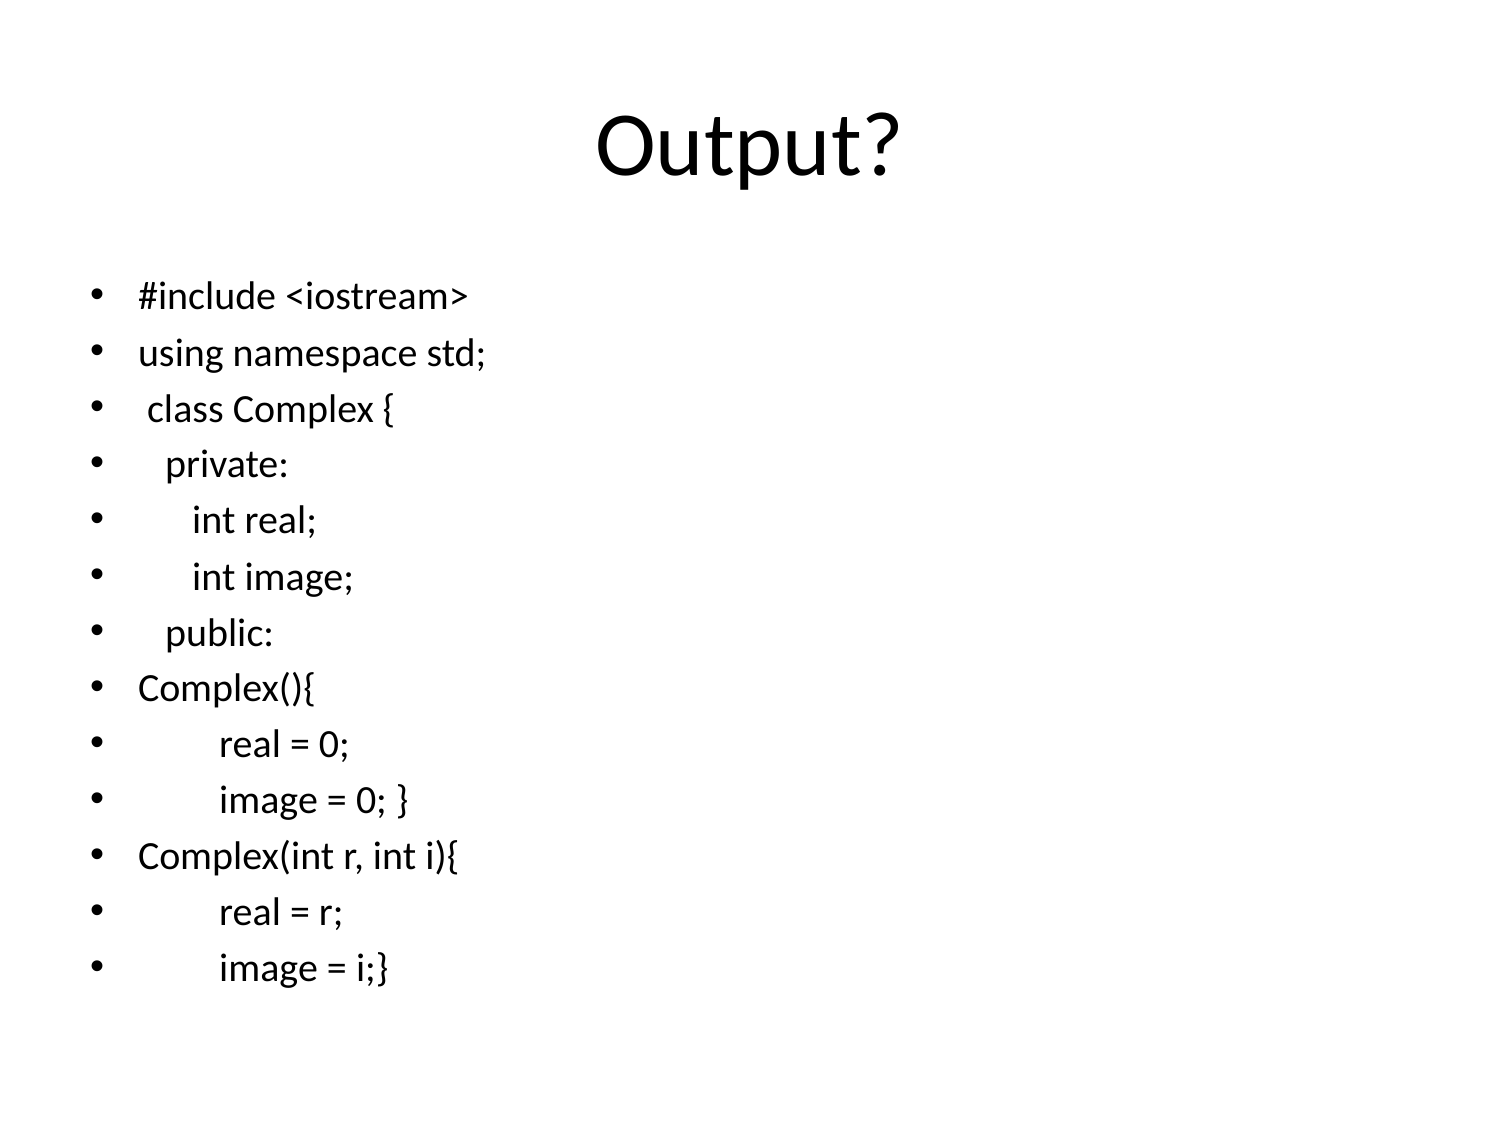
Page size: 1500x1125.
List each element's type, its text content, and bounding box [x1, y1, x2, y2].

list #include <iostream> using namespace std; class Complex { private: int real; int image; public: Complex(){ real = 0; image = 0; } Complex(int r, int i){ real = r; image = i;} [75, 262, 1425, 1005]
title Output? [75, 45, 1425, 233]
